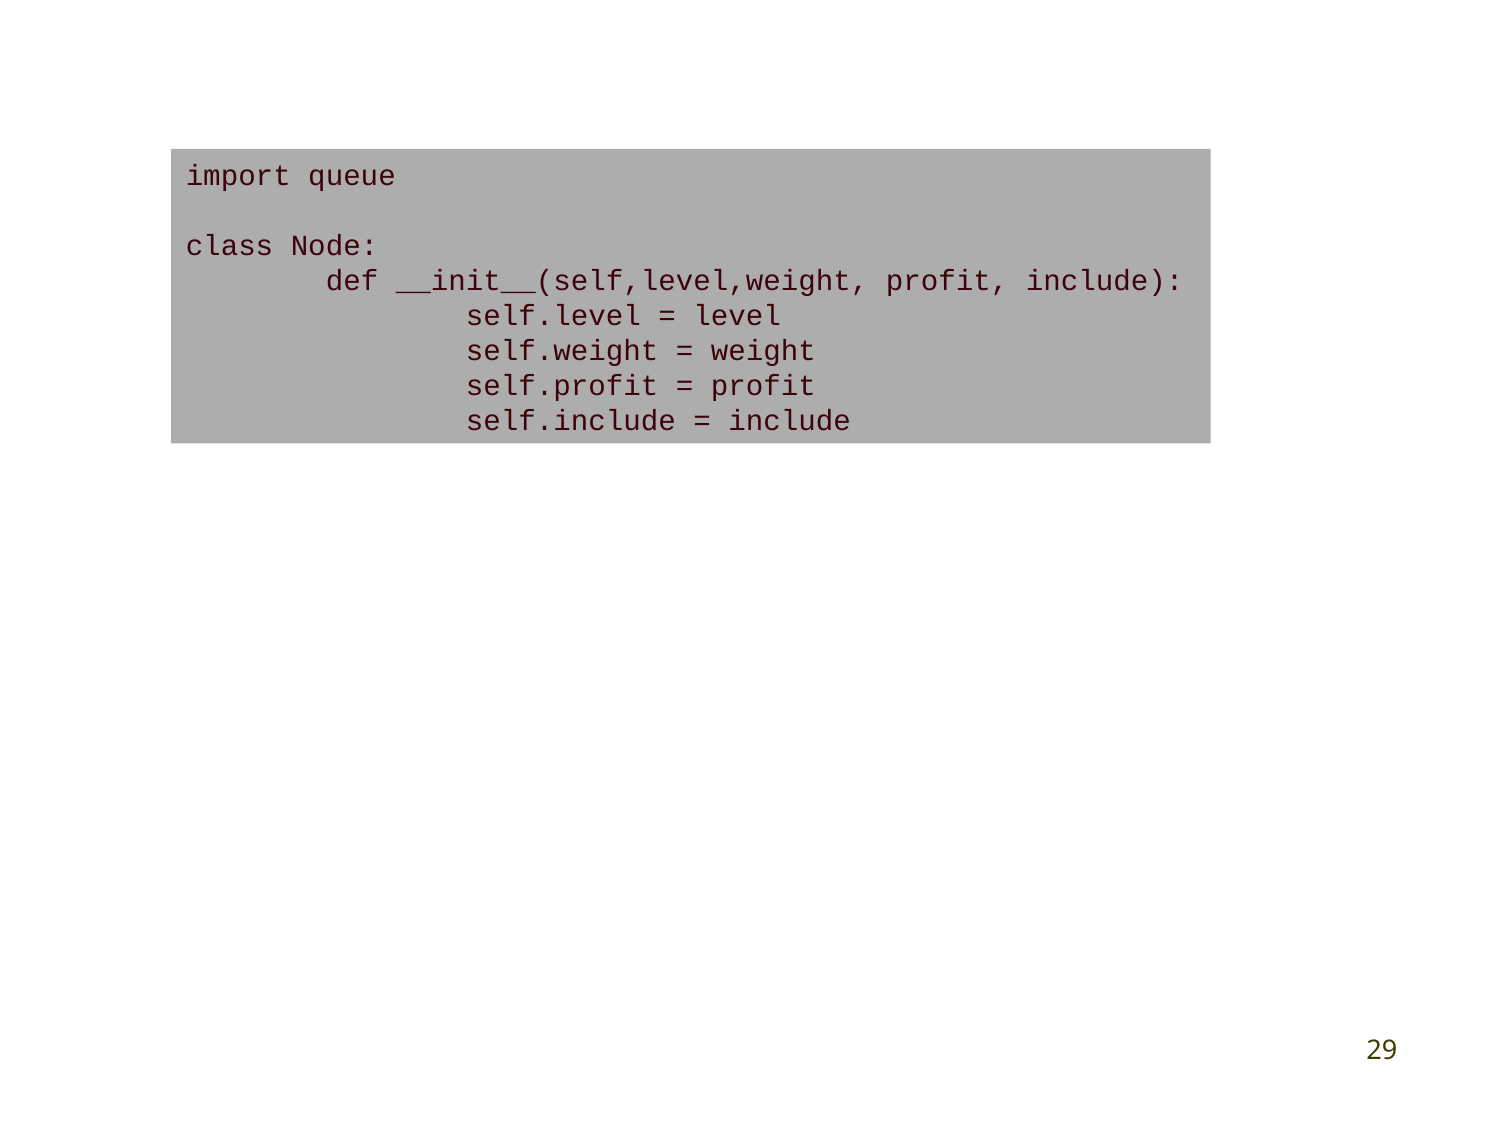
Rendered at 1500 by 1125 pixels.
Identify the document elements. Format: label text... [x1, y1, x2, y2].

text_box import queue class Node: def __init__(self,level,weight, profit, include): self.level = level self.weight = weight self.profit = profit self.include = include [171, 148, 1211, 444]
slide_number 29 [1099, 1024, 1413, 1101]
